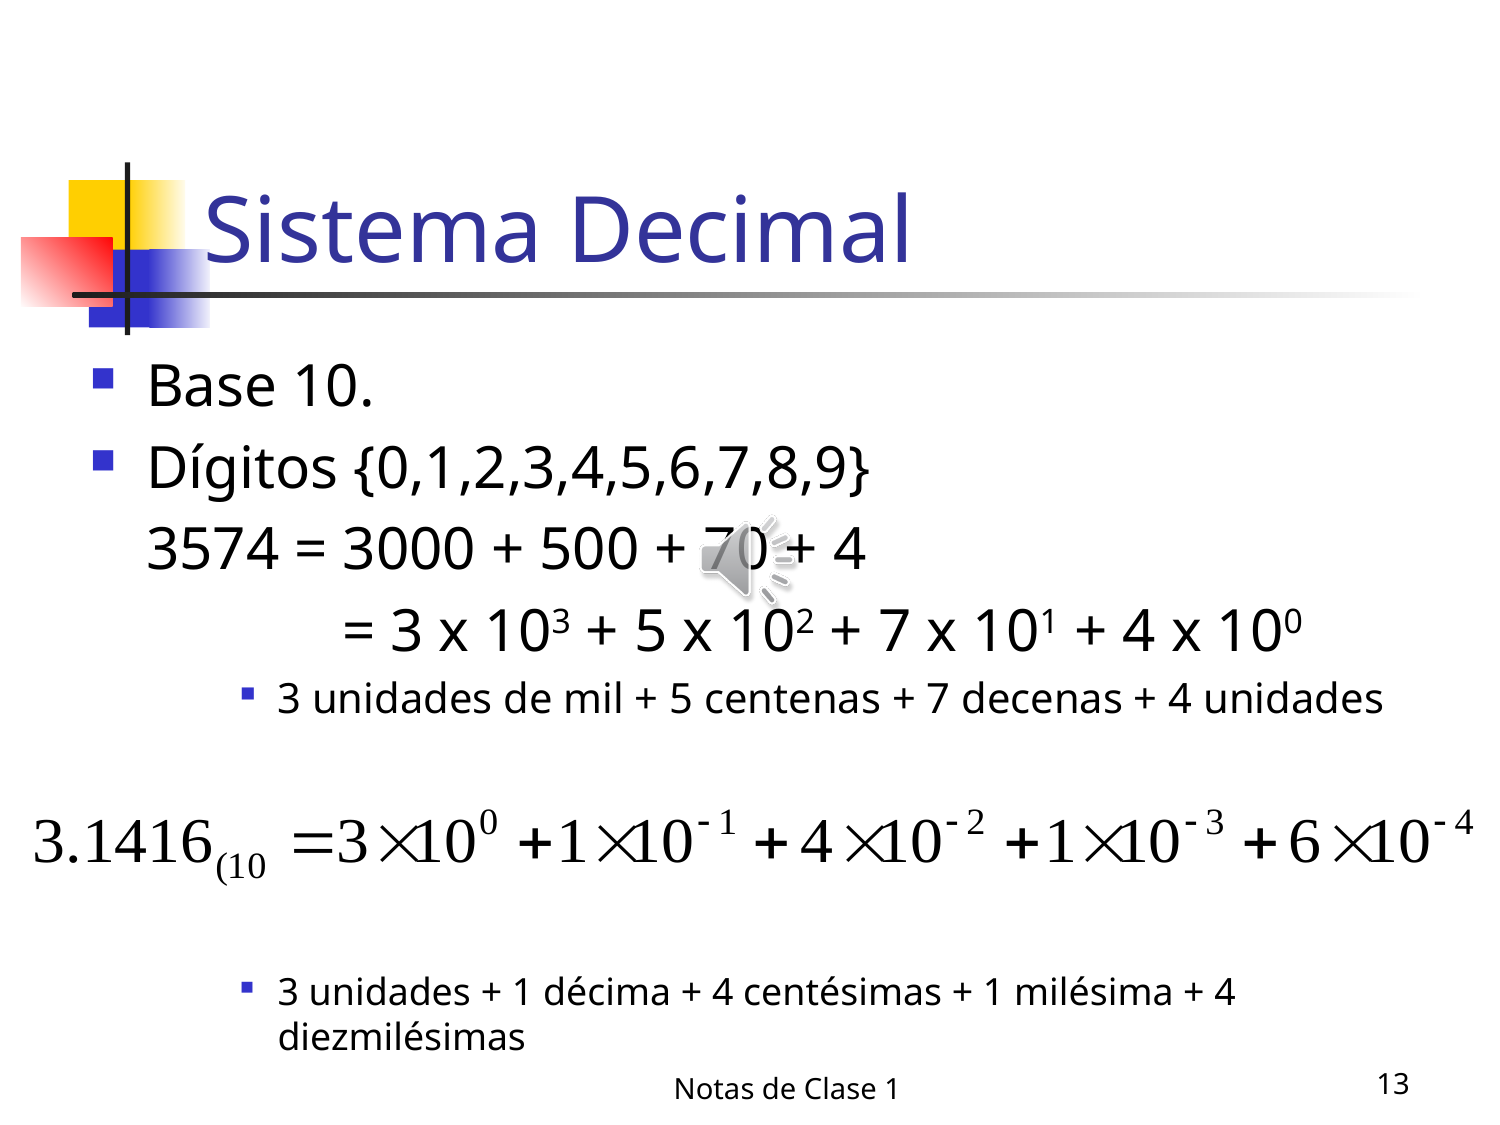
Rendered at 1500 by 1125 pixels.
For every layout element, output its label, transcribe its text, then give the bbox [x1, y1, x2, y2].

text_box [24, 793, 1488, 901]
list Base 10. Dígitos {0,1,2,3,4,5,6,7,8,9} 3574 = 3000 + 500 + 70 + 4 = 3 x 103 + 5 x 102 + 7 x 101 + 4 x 100 3 unidades de mil + 5 centenas + 7 decenas + 4 unidades 3 unidades + 1 décima + 4 centésimas + 1 milésima + 4 diezmilésimas [75, 340, 1500, 1025]
picture [699, 512, 801, 613]
footer Notas de Clase 1 [549, 1037, 1026, 1113]
title Sistema Decimal [188, 101, 1468, 289]
slide_number 13 [1112, 1037, 1426, 1113]
